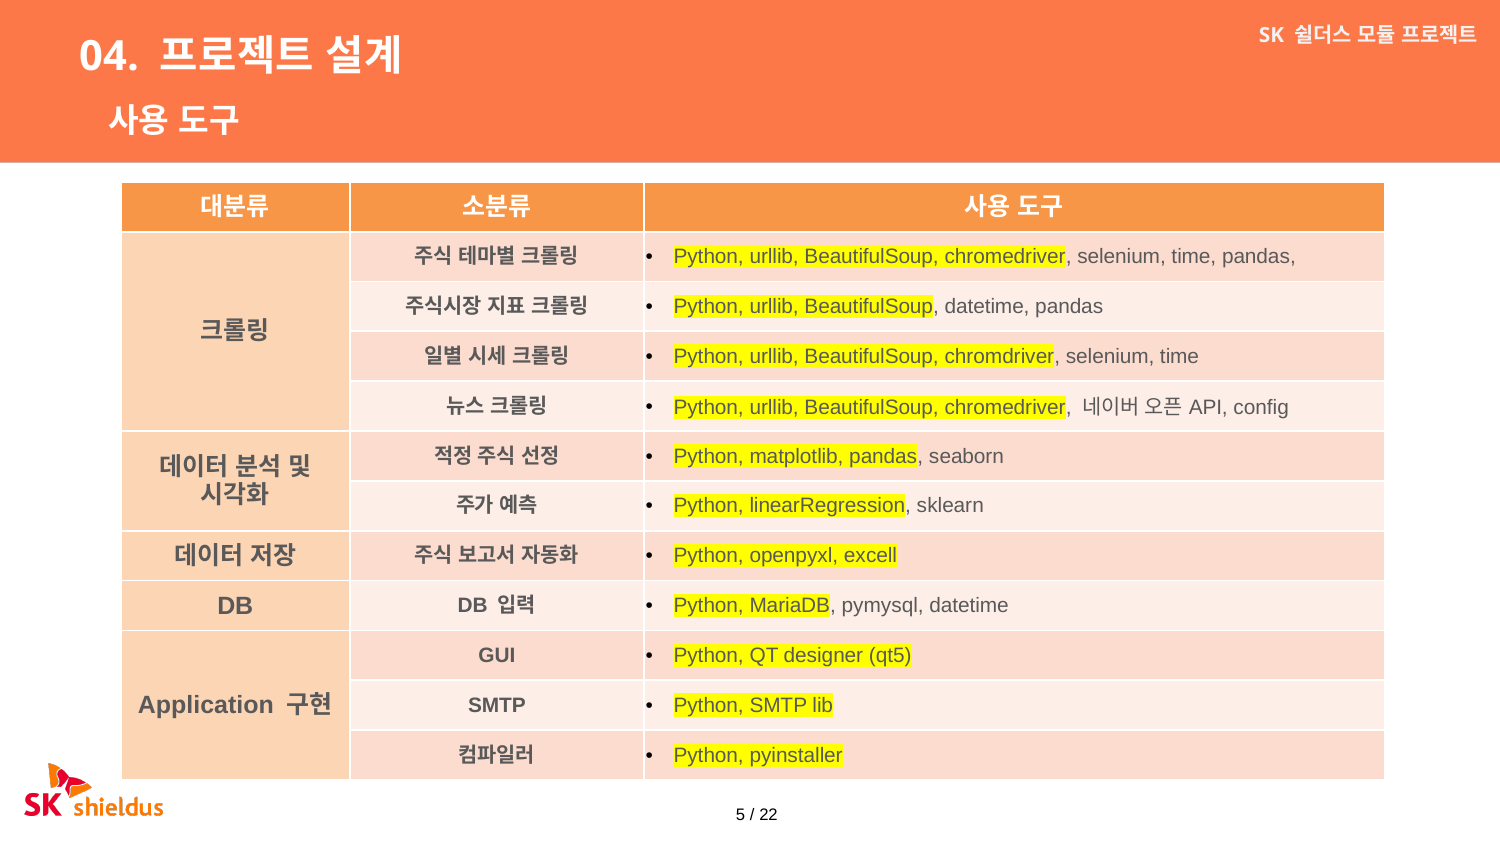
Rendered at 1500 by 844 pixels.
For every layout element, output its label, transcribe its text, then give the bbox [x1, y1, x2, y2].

table_cell 주식시장 지표 크롤링 [351, 282, 643, 330]
table_header 사용 도구 [645, 183, 1384, 231]
table_cell GUI [351, 631, 643, 679]
picture [24, 763, 163, 816]
table_cell 데이터 저장 [122, 532, 349, 580]
text_box 5 / 22 [721, 796, 793, 832]
table_cell 주식 테마별 크롤링 [351, 233, 643, 281]
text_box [0, 0, 1500, 165]
table_cell Python, SMTP lib [645, 681, 1384, 729]
table_cell Python, matplotlib, pandas, seaborn [645, 432, 1384, 480]
table_cell Python, MariaDB, pymysql, datetime [645, 581, 1384, 630]
table_cell 주식 보고서 자동화 [351, 532, 643, 580]
table_cell 적정 주식 선정 [351, 432, 643, 480]
table_cell Application 구현 [122, 631, 349, 779]
table_cell Python, pyinstaller [645, 731, 1384, 779]
table_header 대분류 [122, 183, 349, 231]
table_cell 데이터 분석 및 시각화 [122, 432, 349, 530]
table_header 소분류 [351, 183, 643, 231]
table_cell 뉴스 크롤링 [351, 382, 643, 430]
table_cell 일별 시세 크롤링 [351, 332, 643, 380]
table_cell Python, urllib, BeautifulSoup, chromedriver, selenium, time, pandas, [645, 233, 1384, 281]
table_cell Python, linearRegression, sklearn [645, 482, 1384, 530]
table_cell 컴파일러 [351, 731, 643, 779]
table_cell Python, openpyxl, excell [645, 532, 1384, 580]
table_cell Python, urllib, BeautifulSoup, datetime, pandas [645, 282, 1384, 330]
table_cell Python, urllib, BeautifulSoup, chromdriver, selenium, time [645, 332, 1384, 380]
table_cell DB 입력 [351, 581, 643, 630]
table_cell Python, urllib, BeautifulSoup, chromedriver, 네이버 오픈API, config [645, 382, 1384, 430]
table_cell DB [122, 581, 349, 630]
table_cell SMTP [351, 681, 643, 729]
table_cell 크롤링 [122, 233, 349, 430]
table_cell 주가 예측 [351, 482, 643, 530]
table_cell Python, QT designer (qt5) [645, 631, 1384, 679]
